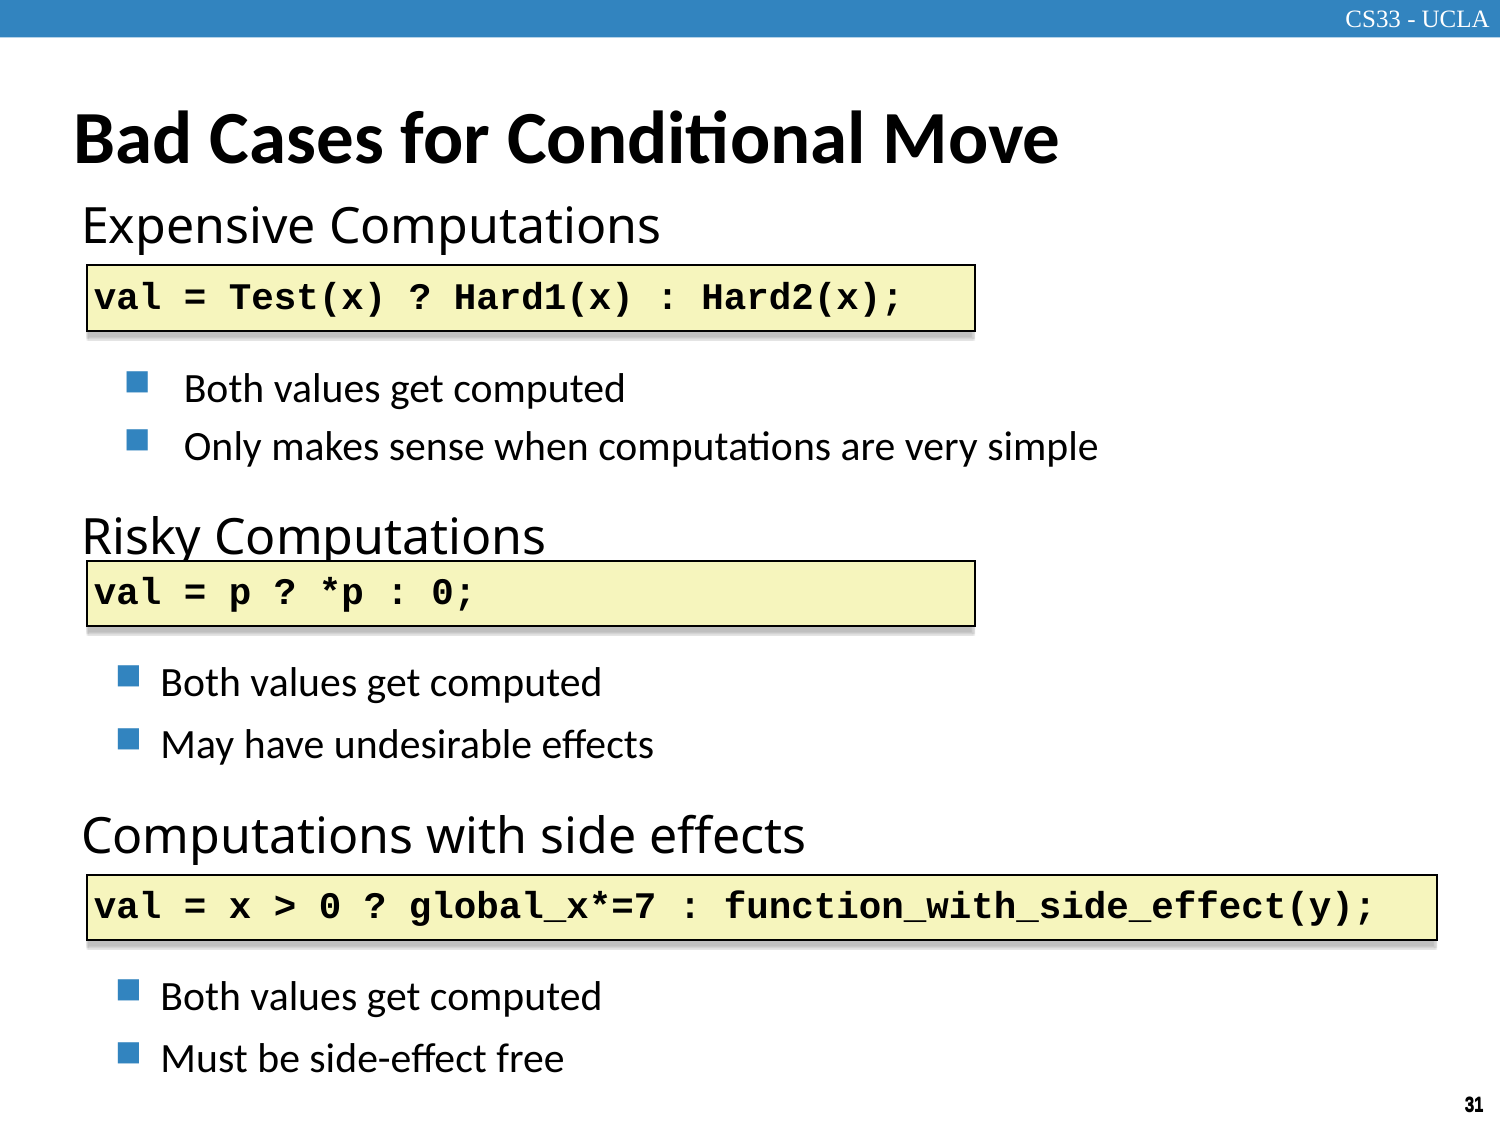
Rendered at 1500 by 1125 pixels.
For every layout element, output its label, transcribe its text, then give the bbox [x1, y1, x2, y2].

text_box Both values get computed Must be side-effect free [112, 962, 888, 1063]
title Bad Cases for Conditional Move [58, 71, 1305, 197]
text_box Both values get computed May have undesirable effects [112, 648, 888, 749]
text_box val = p ? *p : 0; [87, 560, 975, 627]
text_box Risky Computations [75, 498, 850, 572]
list Both values get computed Only makes sense when computations are very simple [112, 352, 1313, 454]
text_box val = Test(x) ? Hard1(x) : Hard2(x); [87, 265, 975, 331]
text_box Computations with side effects [75, 797, 850, 871]
text_box val = x > 0 ? global_x*=7 : function_with_side_effect(y); [87, 875, 1438, 941]
text_box Expensive Computations [75, 197, 850, 261]
